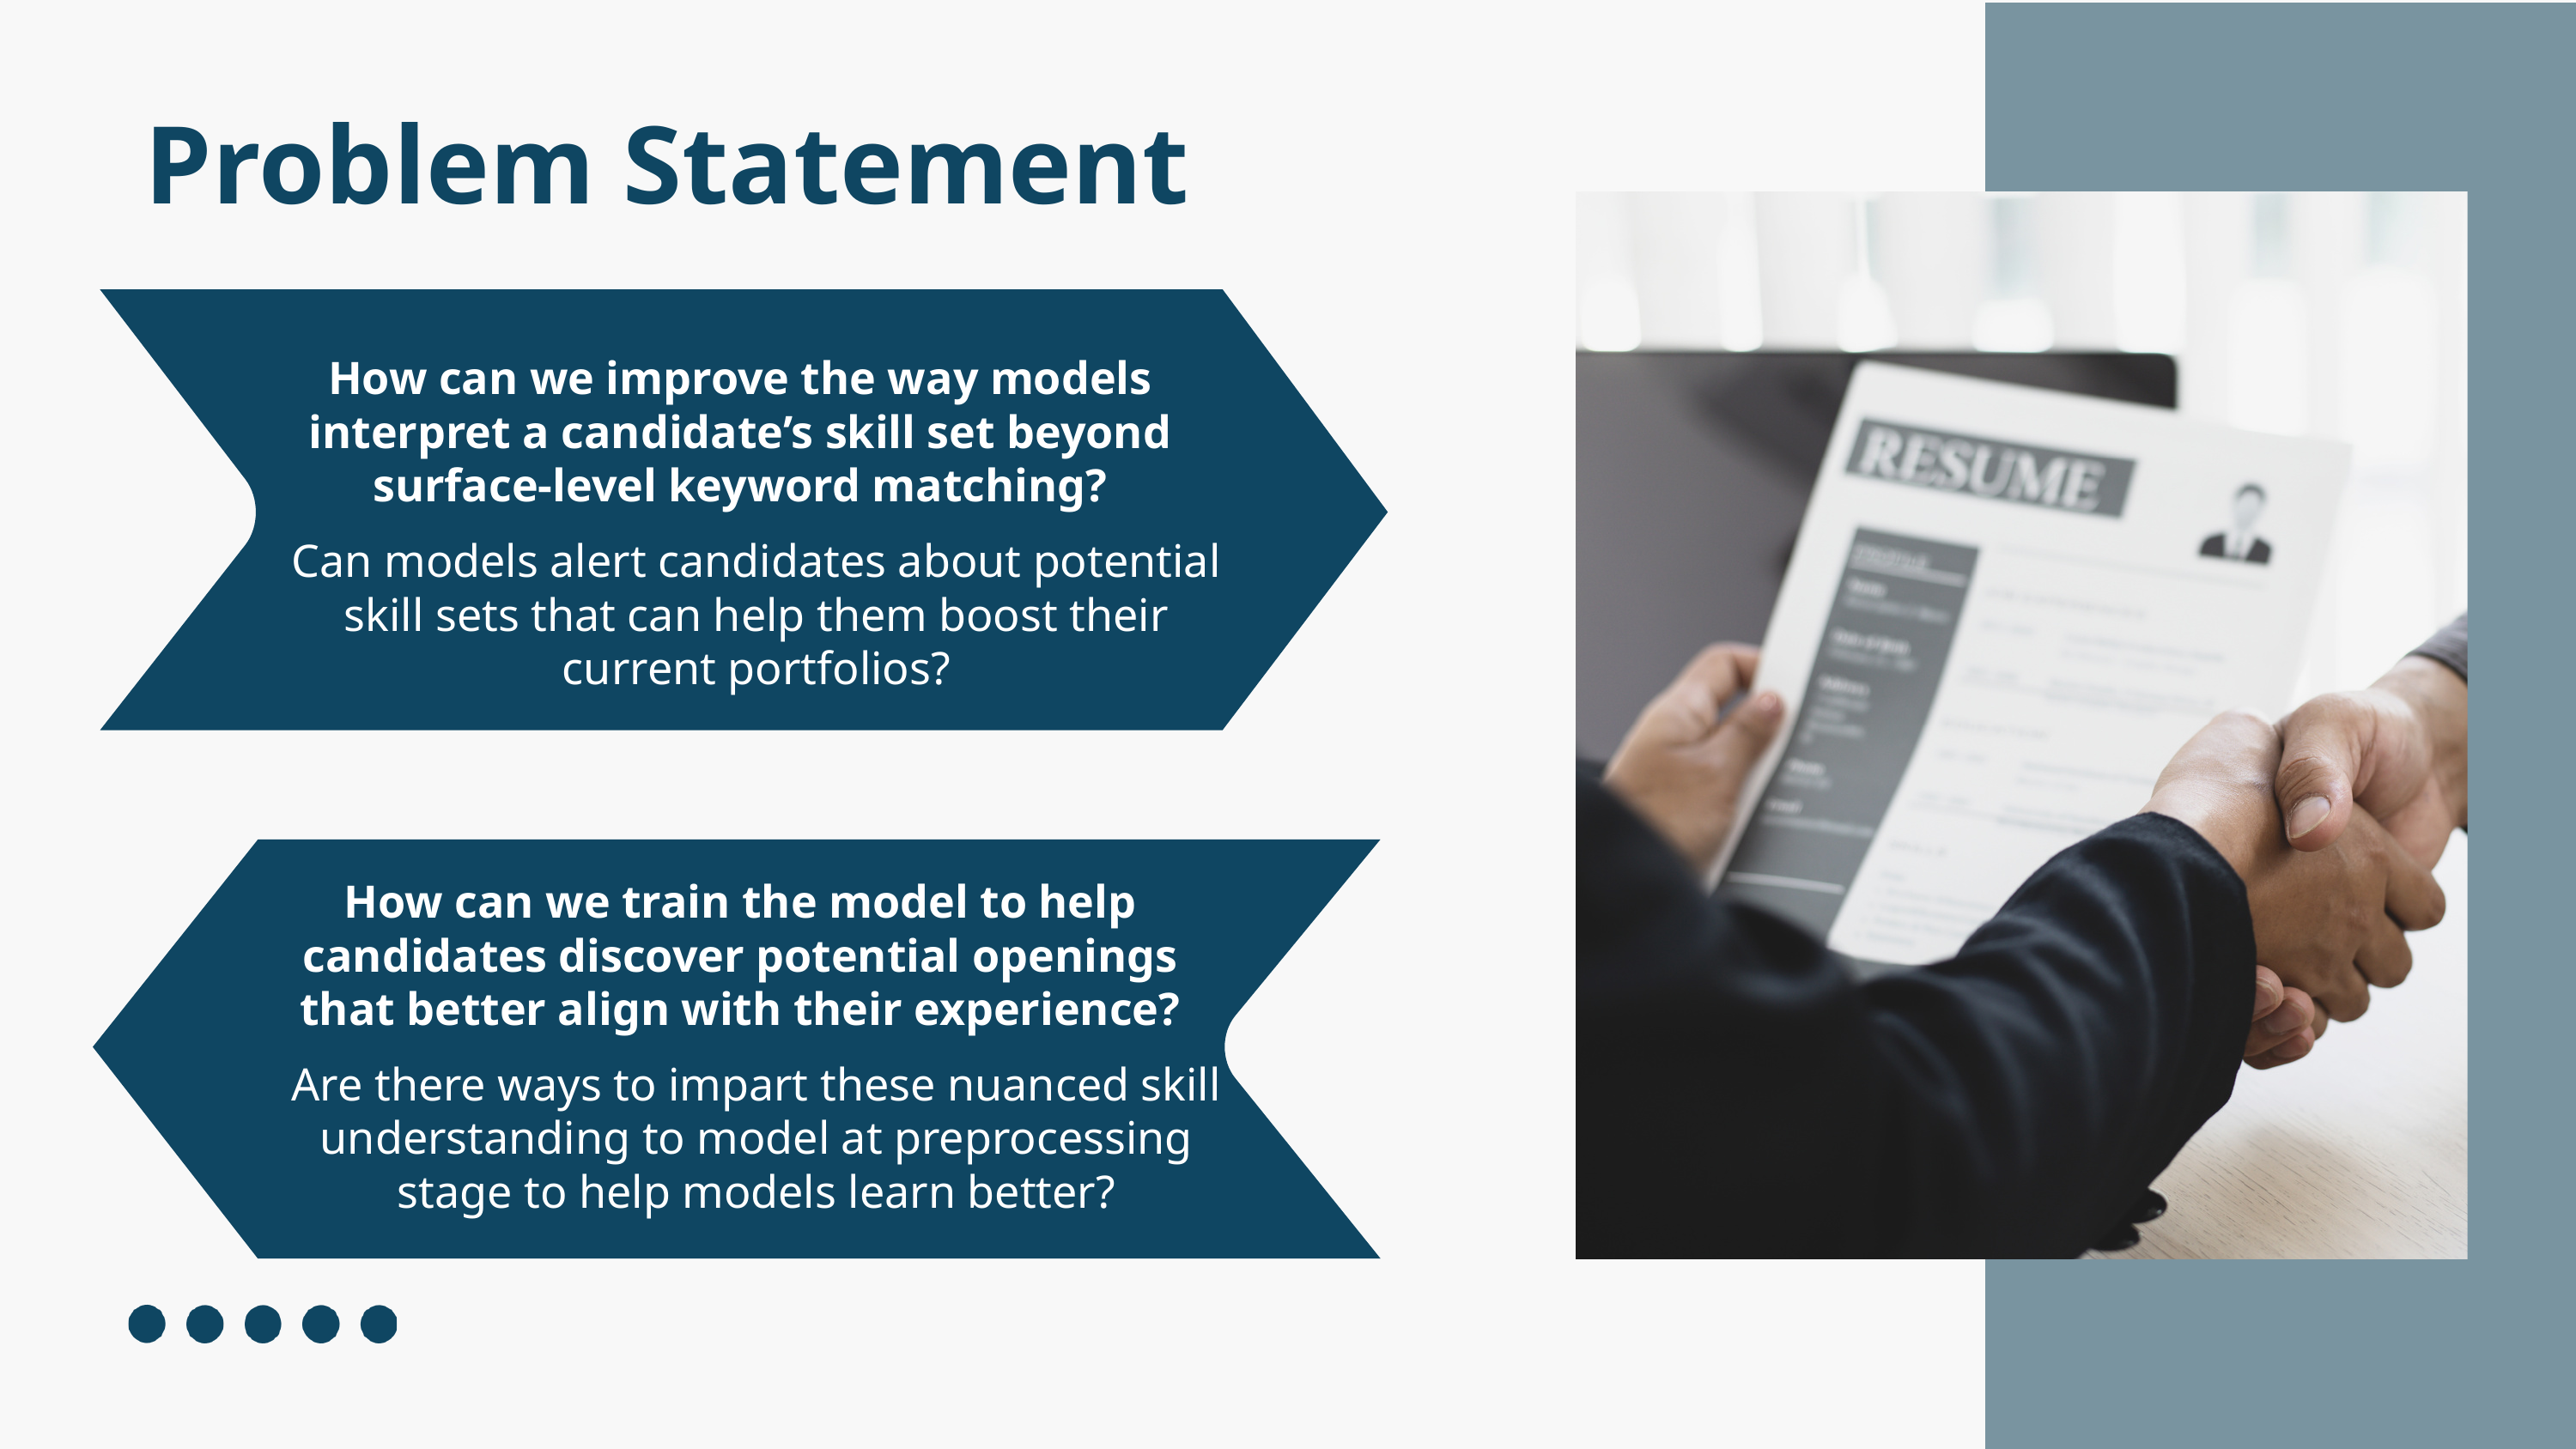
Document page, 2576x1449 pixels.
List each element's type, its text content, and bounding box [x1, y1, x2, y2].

text_box Problem Statement [144, 75, 1468, 226]
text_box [100, 845, 1382, 1259]
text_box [100, 288, 1382, 724]
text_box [1984, 2, 2576, 1449]
text_box [128, 1303, 398, 1344]
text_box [1575, 191, 2468, 1259]
